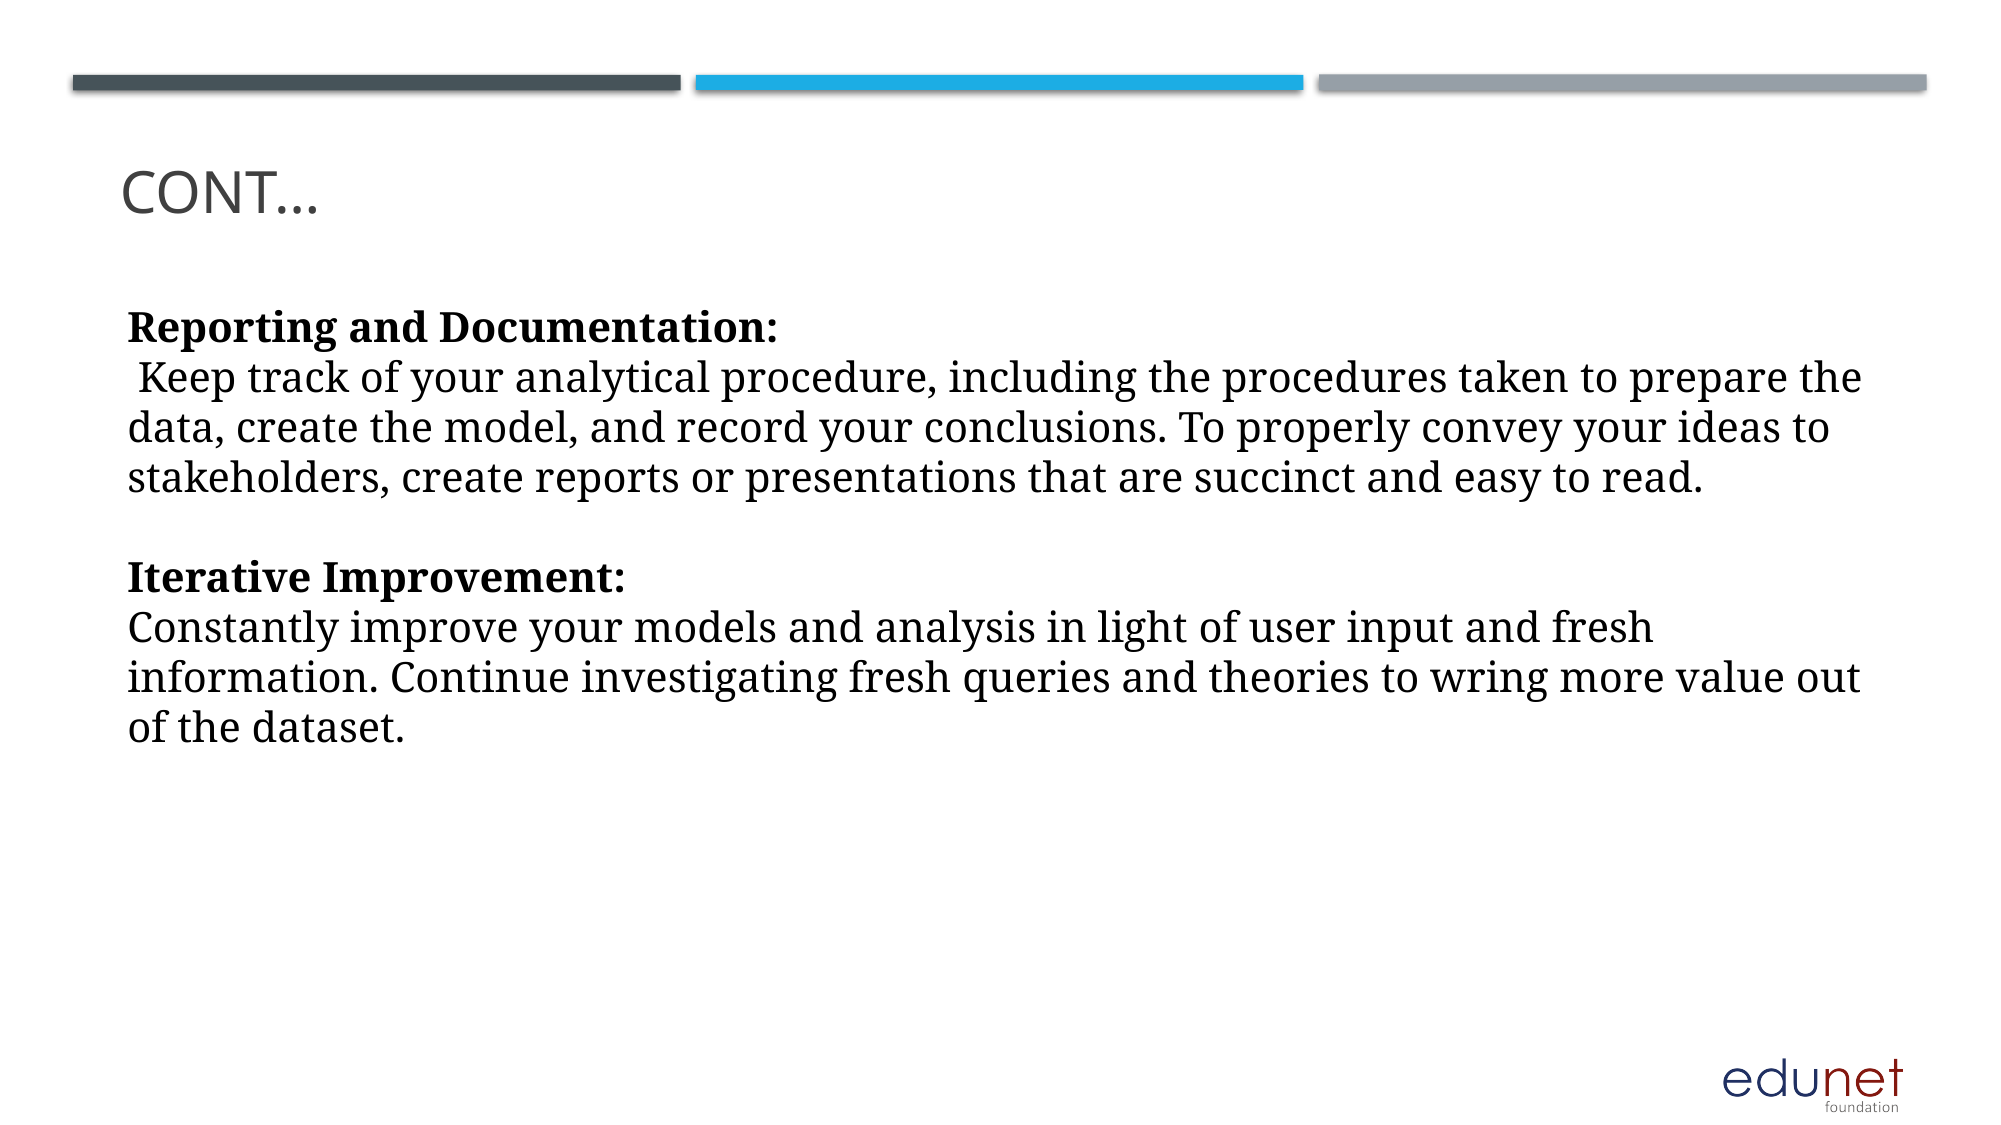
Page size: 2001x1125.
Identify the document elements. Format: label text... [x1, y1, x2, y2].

title Cont… [104, 145, 1914, 233]
text_box Reporting and Documentation: Keep track of your analytical procedure, including the procedures taken to prepare the data, create the model, and record your conclusions. To properly convey your ideas to stakeholders, create reports or presentations that are succinct and easy to read. Iterative Improvement: Constantly improve your models and analysis in light of user input and fresh information. Continue investigating fresh queries and theories to wring more value out of the dataset. [112, 292, 1906, 808]
picture [1719, 1056, 1905, 1116]
